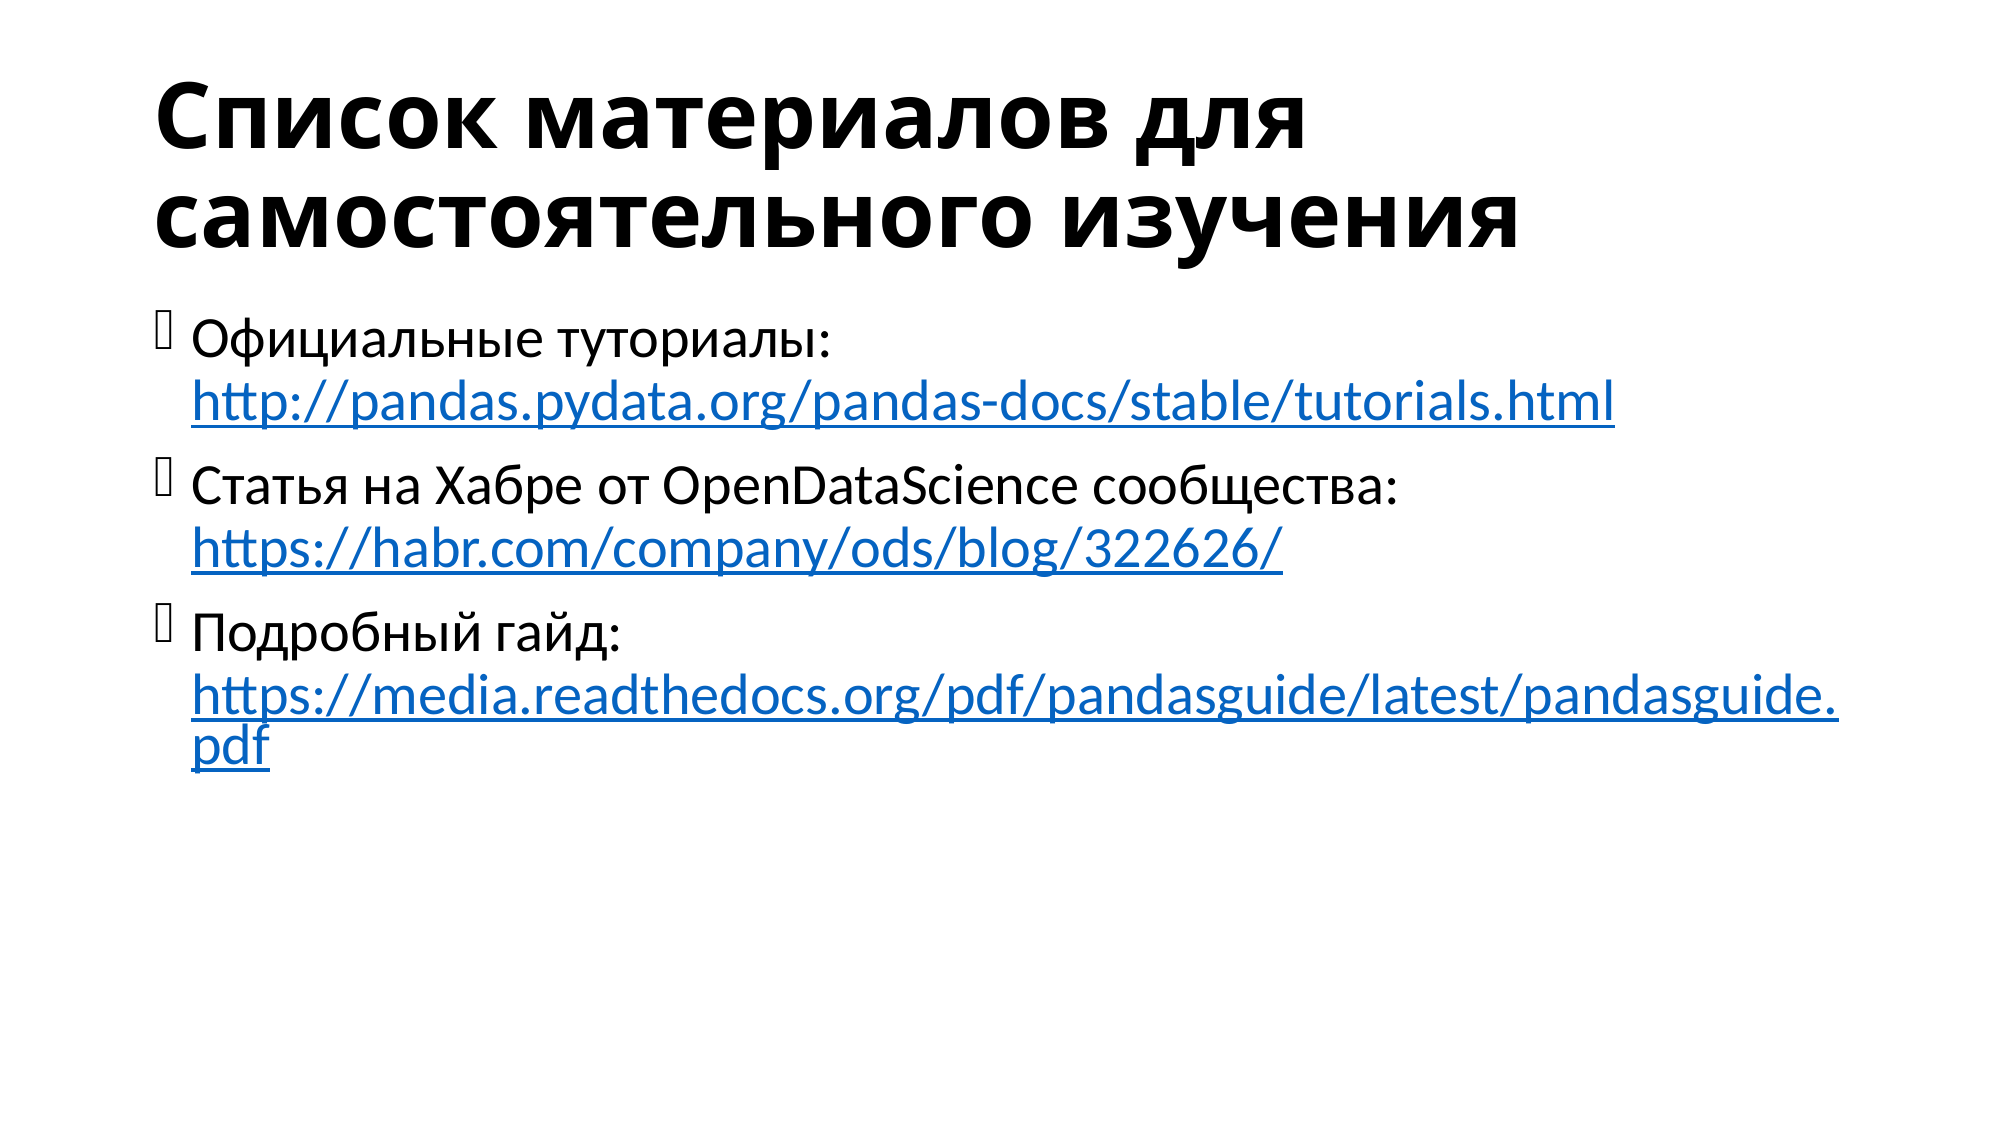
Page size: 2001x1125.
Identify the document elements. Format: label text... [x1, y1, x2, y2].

title Список материалов для самостоятельного изучения [138, 60, 1864, 278]
list Официальные туториалы: http://pandas.pydata.org/pandas-docs/stable/tutorials.html Статья на Хабре от OpenDataScience сообщества: https://habr.com/company/ods/blog/322626/ Подробный гайд: https://media.readthedocs.org/pdf/pandasguide/latest/pandasguide.pdf [138, 299, 1864, 1014]
